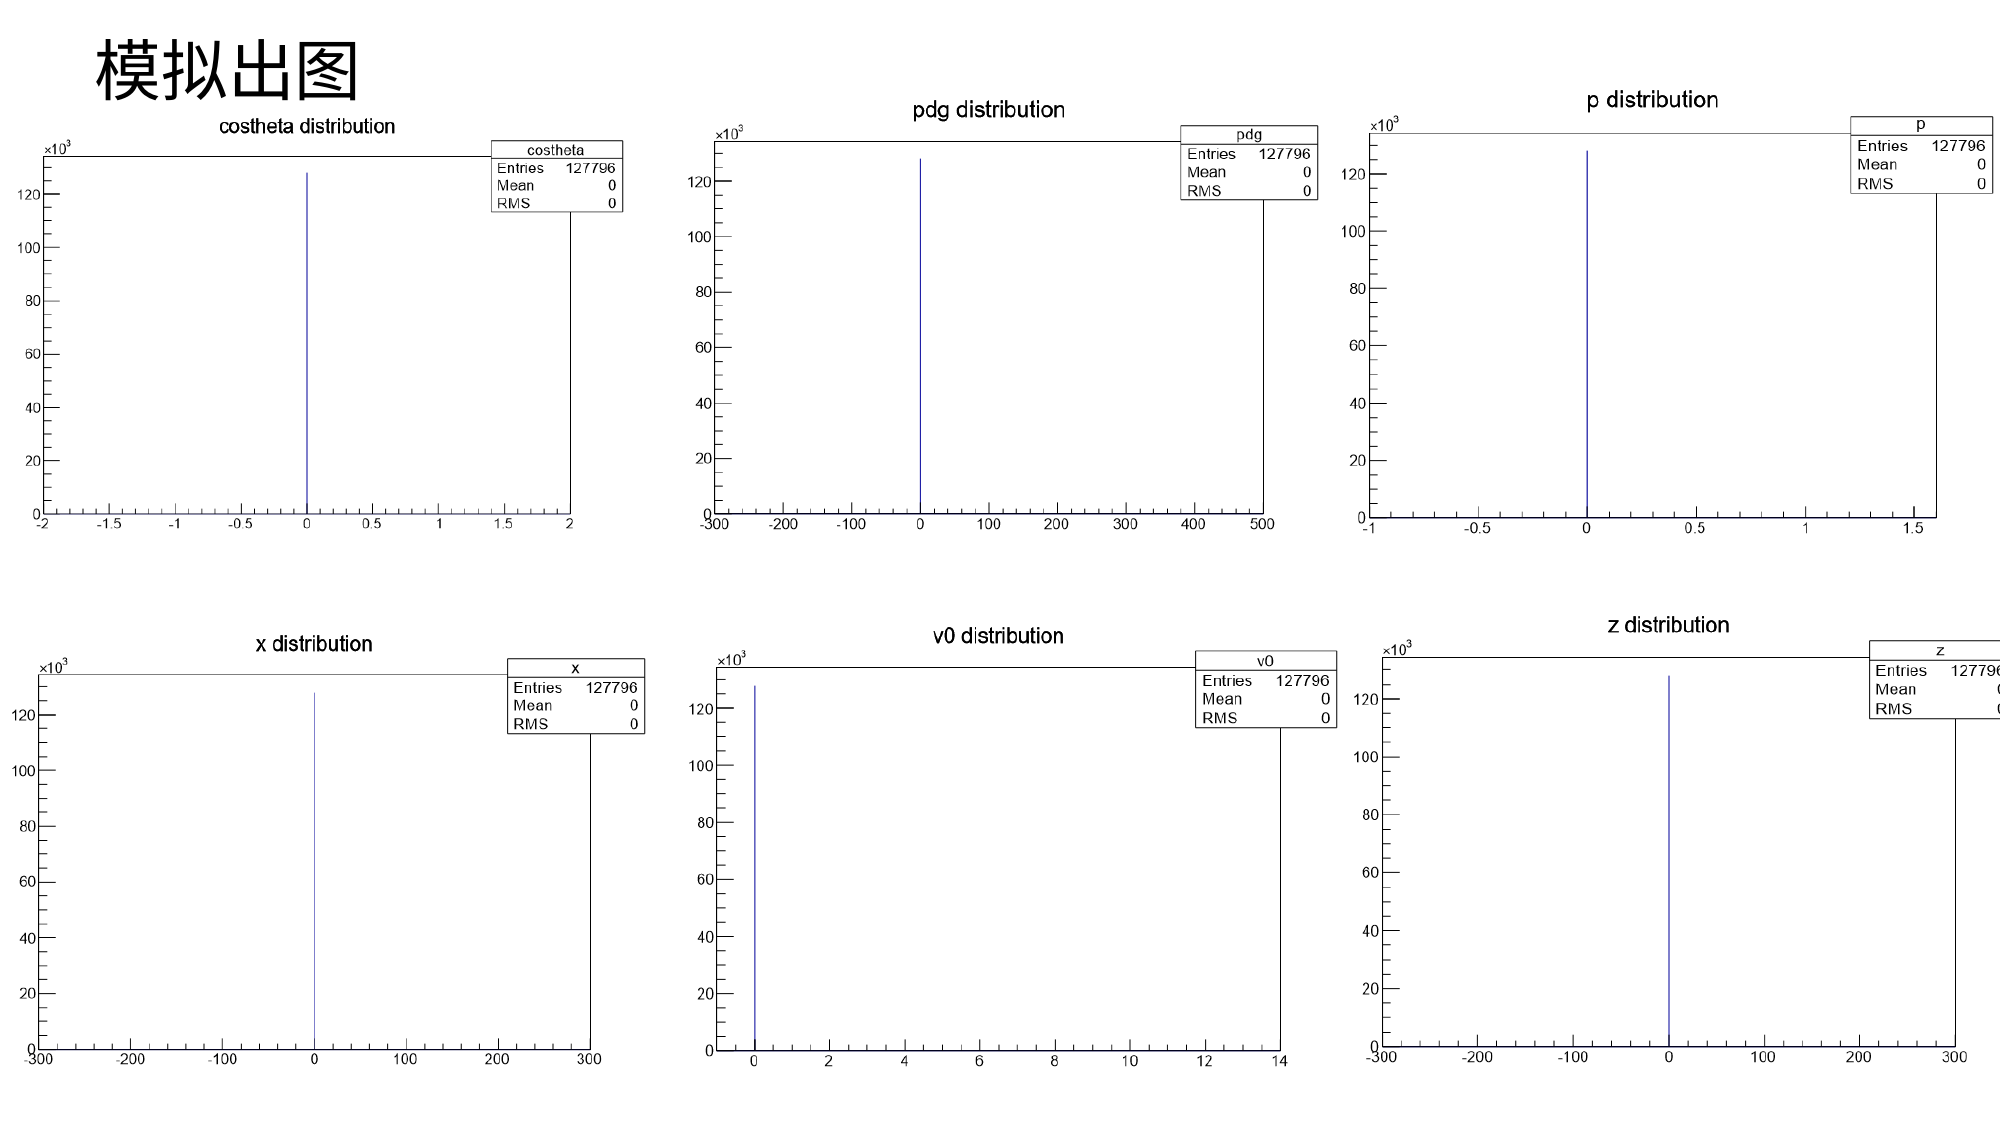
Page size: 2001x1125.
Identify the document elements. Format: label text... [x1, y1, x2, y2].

picture [0, 633, 653, 1071]
picture [1347, 613, 2000, 1071]
picture [0, 116, 633, 541]
picture [674, 623, 1345, 1071]
picture [674, 99, 1326, 541]
text_box 模拟出图 [80, 20, 377, 116]
picture [1329, 88, 2000, 541]
